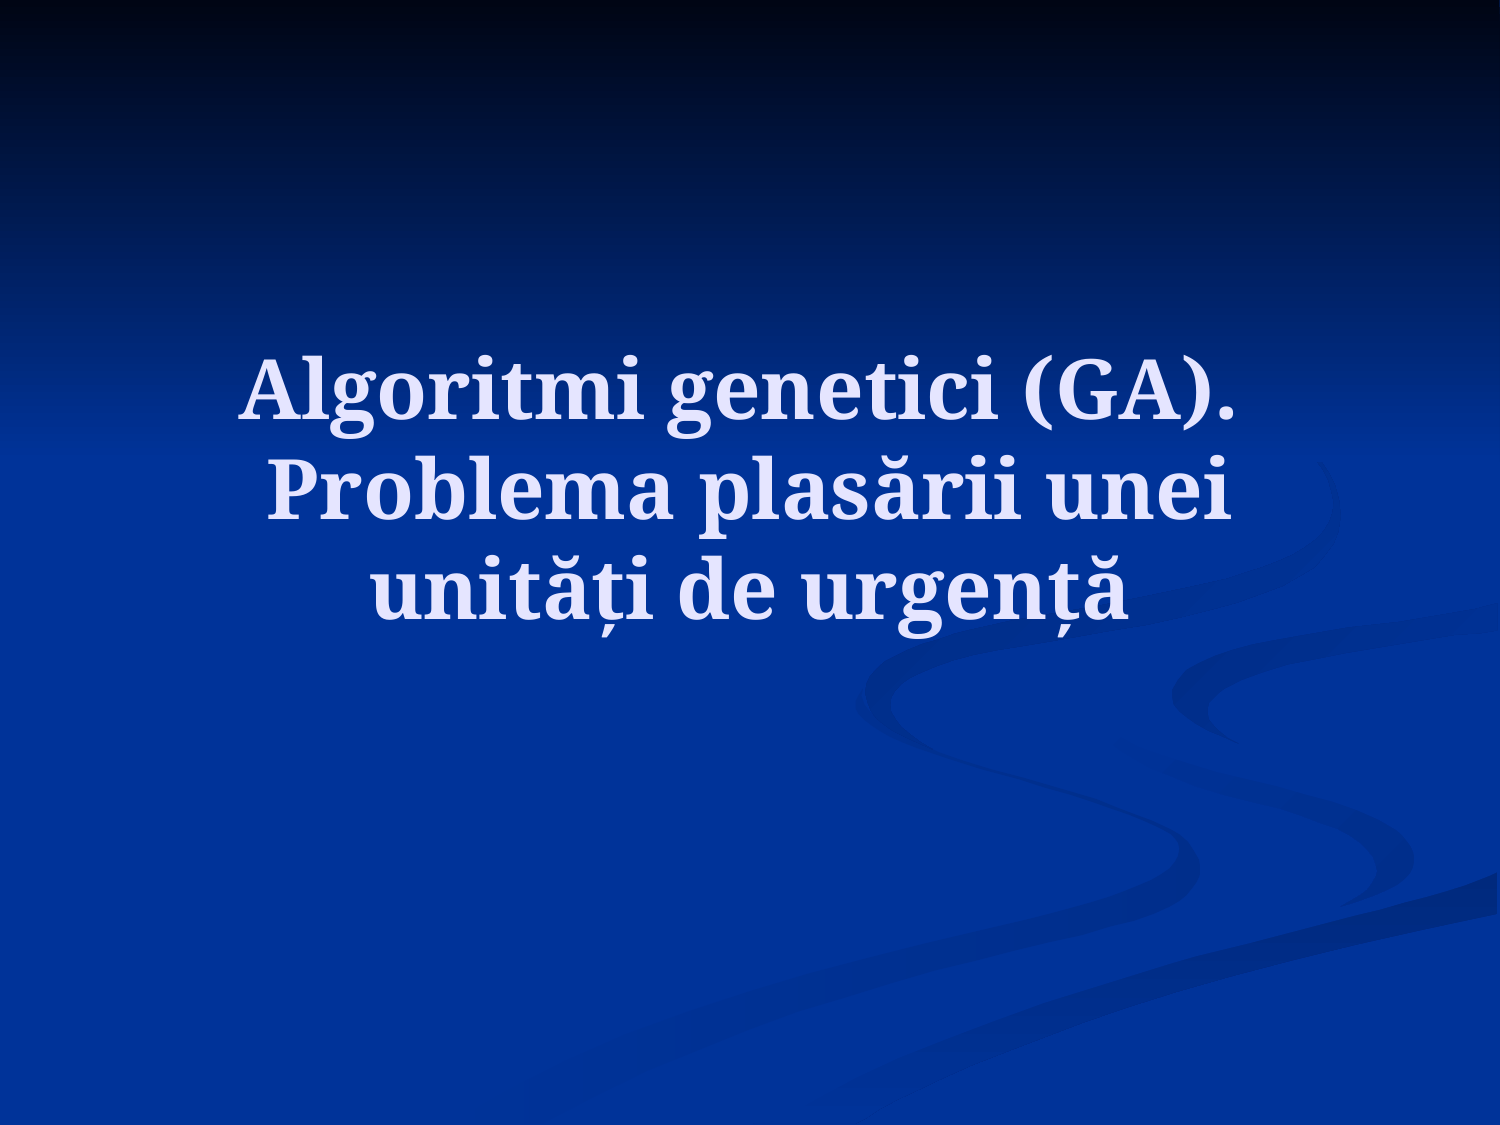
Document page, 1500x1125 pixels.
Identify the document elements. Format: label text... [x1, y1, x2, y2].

title Algoritmi genetici (GA). Problema plasării unei unități de urgență [112, 284, 1388, 688]
